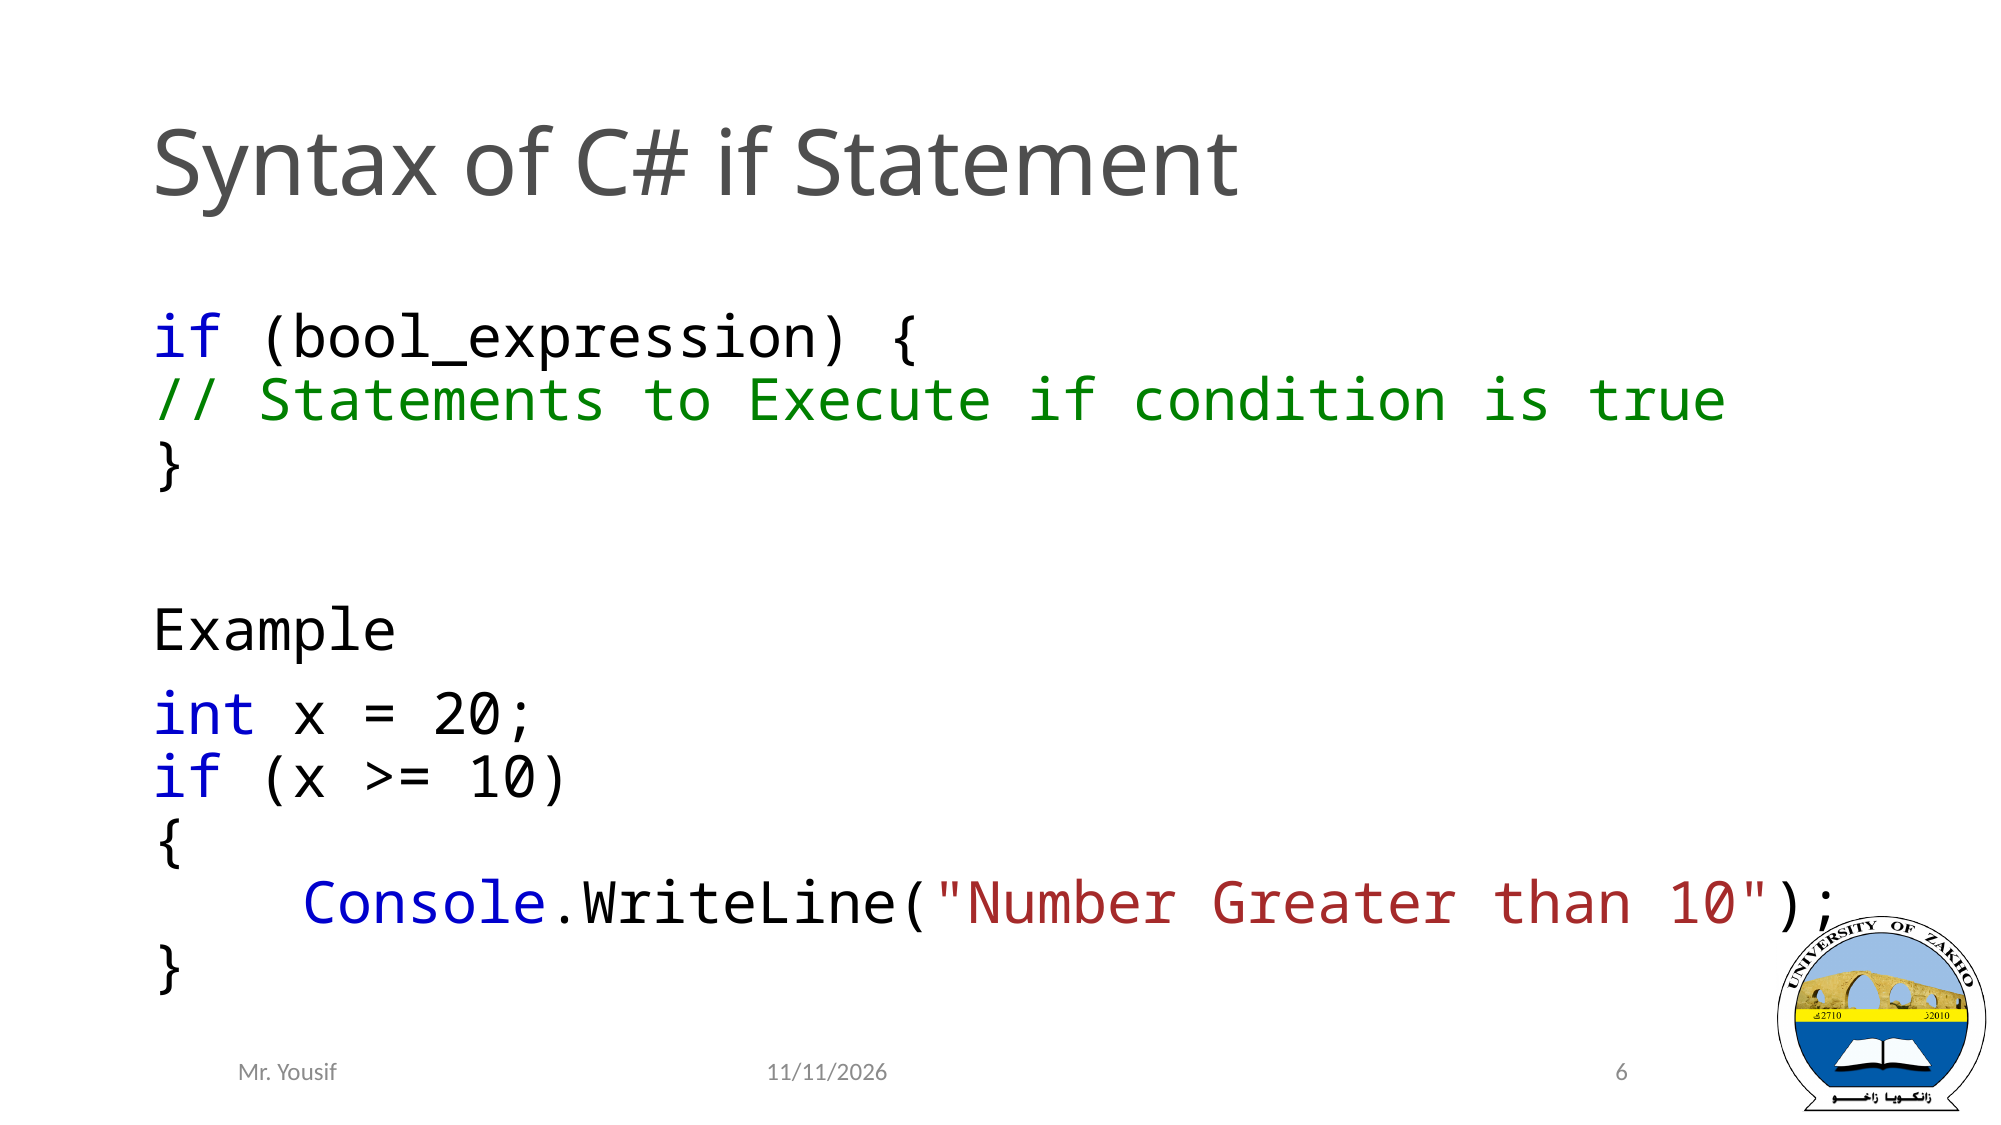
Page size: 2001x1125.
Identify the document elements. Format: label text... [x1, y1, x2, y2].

list if (bool_expression) { // Statements to Execute if condition is true } Example int x = 20; if (x >= 10) { Console.WriteLine("Number Greater than 10"); } [137, 299, 1863, 1014]
picture [1776, 915, 1987, 1112]
title Syntax of C# if Statement [137, 56, 1863, 275]
slide_number 6 [1193, 1040, 1644, 1101]
footer Mr. Yousif [137, 1040, 438, 1101]
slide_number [751, 1040, 1021, 1101]
